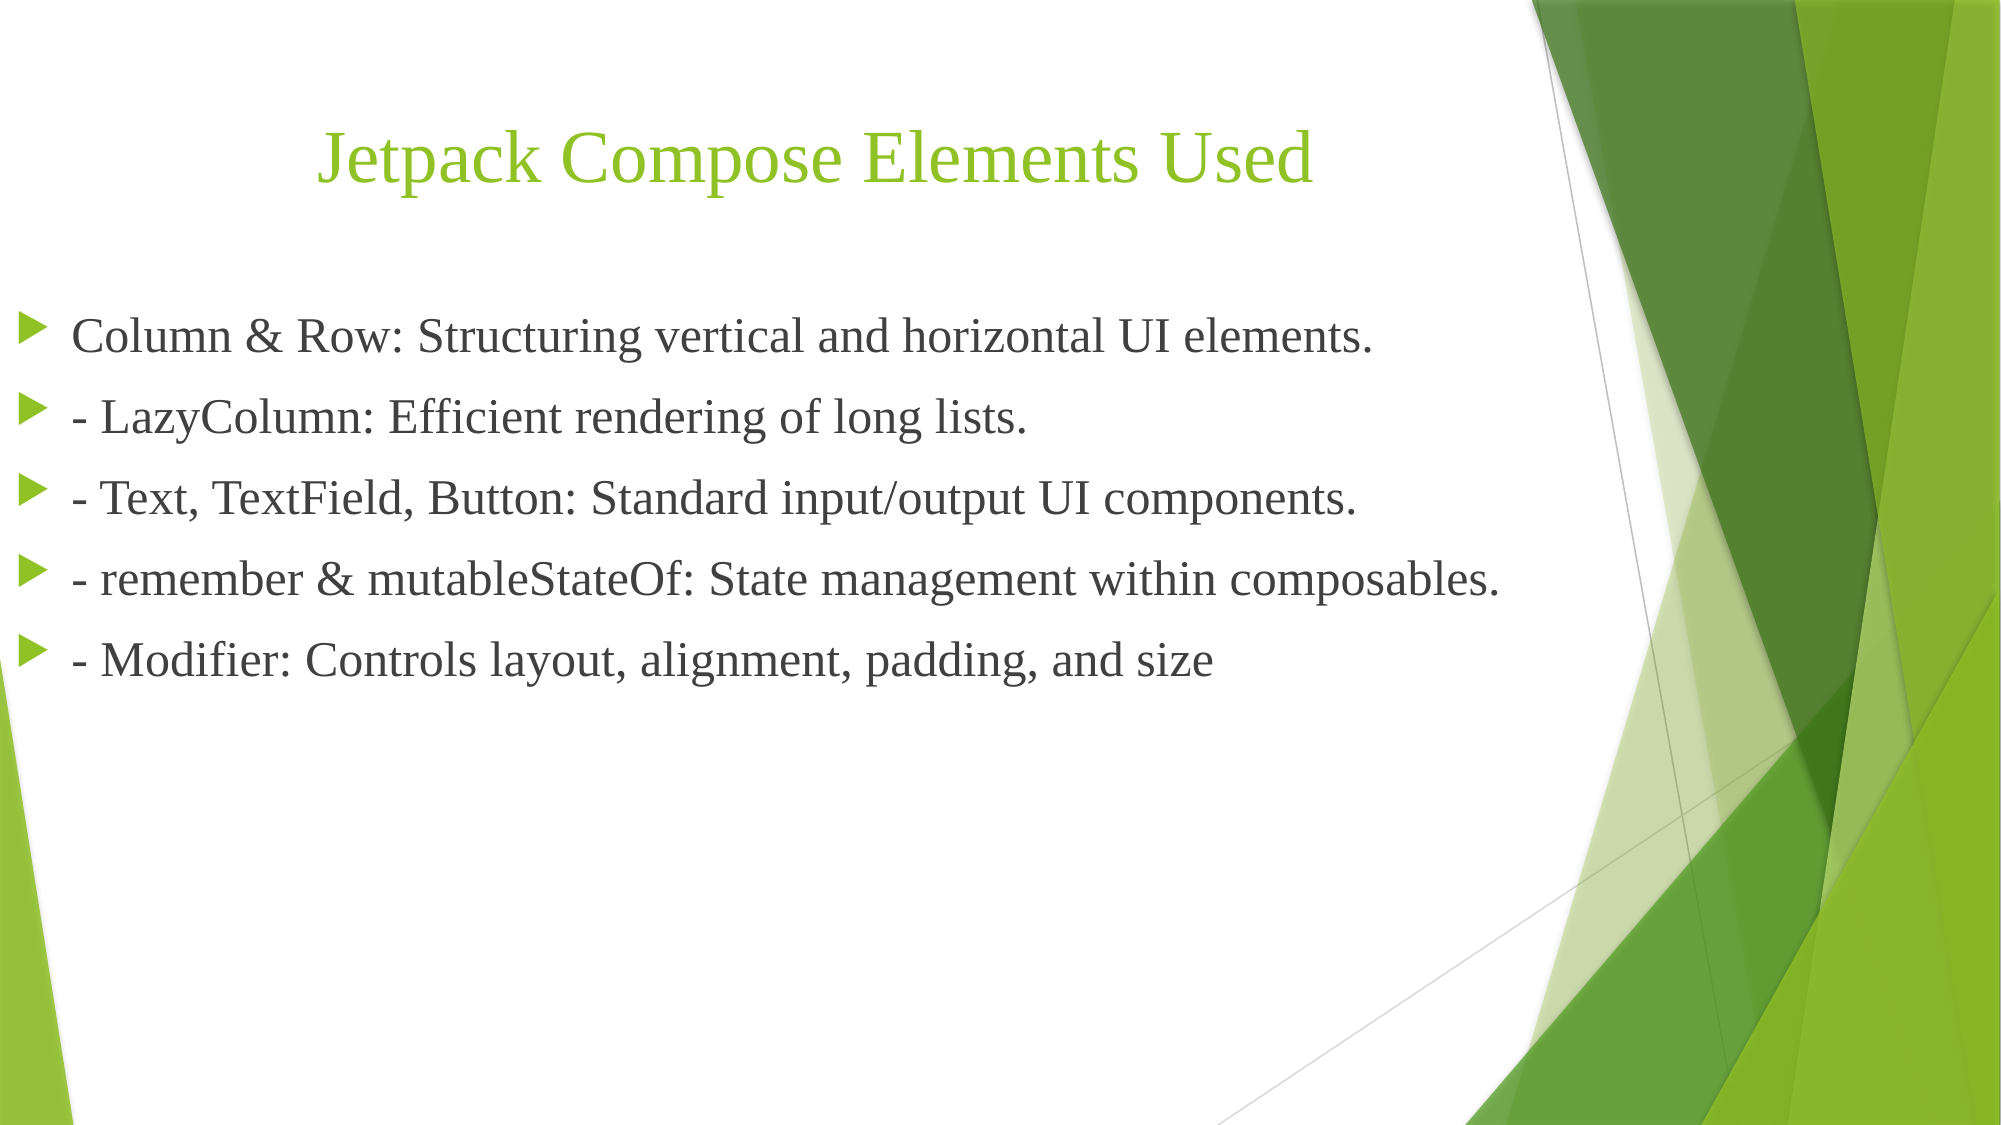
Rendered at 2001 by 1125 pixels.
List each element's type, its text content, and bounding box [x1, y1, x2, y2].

title Jetpack Compose Elements Used [111, 99, 1522, 295]
list Column & Row: Structuring vertical and horizontal UI elements. - LazyColumn: Efficient rendering of long lists. - Text, TextField, Button: Standard input/output UI components. - remember & mutableStateOf: State management within composables. - Modifier: Controls layout, alignment, padding, and size [0, 295, 1725, 1010]
